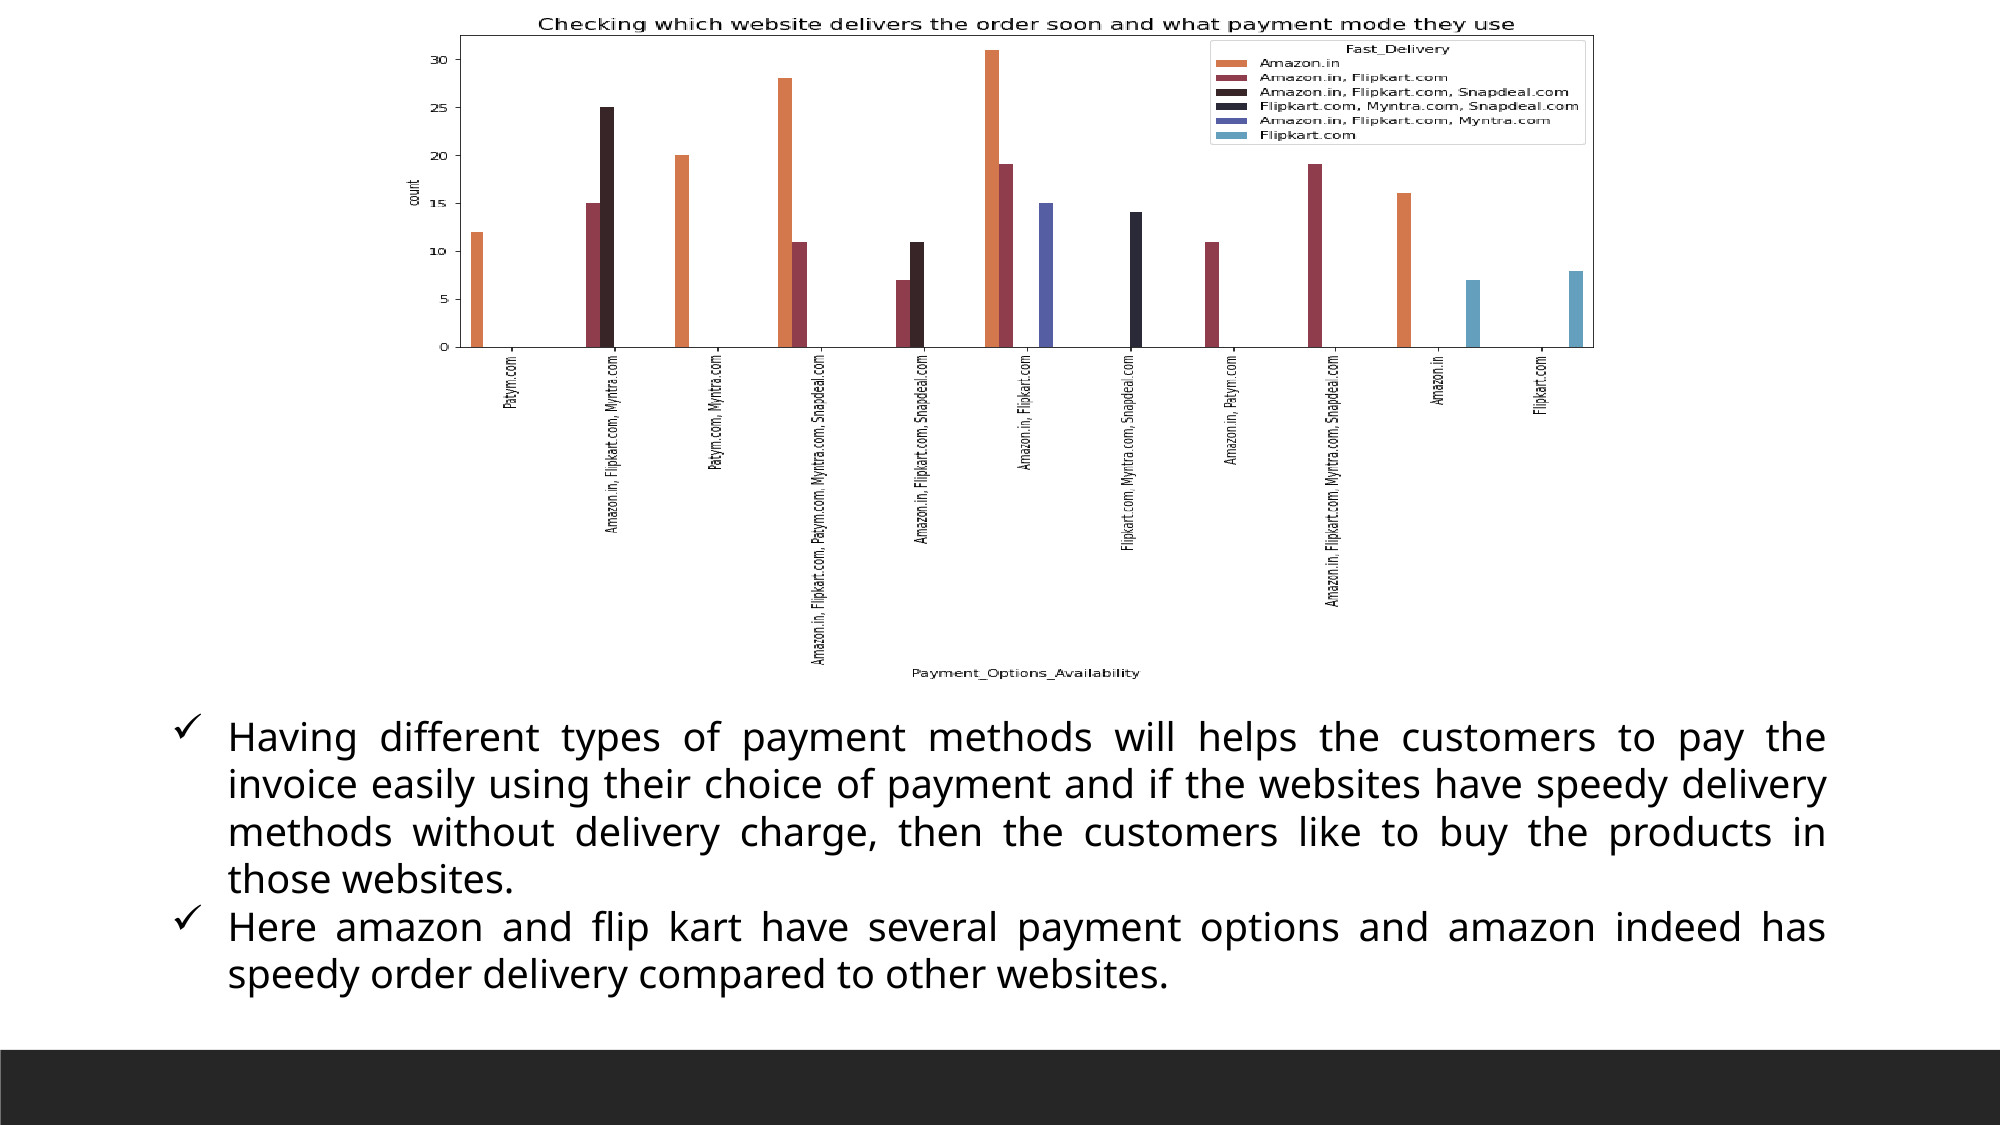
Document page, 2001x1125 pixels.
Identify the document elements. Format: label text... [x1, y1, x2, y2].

picture [395, 11, 1605, 685]
text_box Having different types of payment methods will helps the customers to pay the invoice easily using their choice of payment and if the websites have speedy delivery methods without delivery charge, then the customers like to buy the products in those websites. Here amazon and flip kart have several payment options and amazon indeed has speedy order delivery compared to other websites. [156, 704, 1844, 1005]
